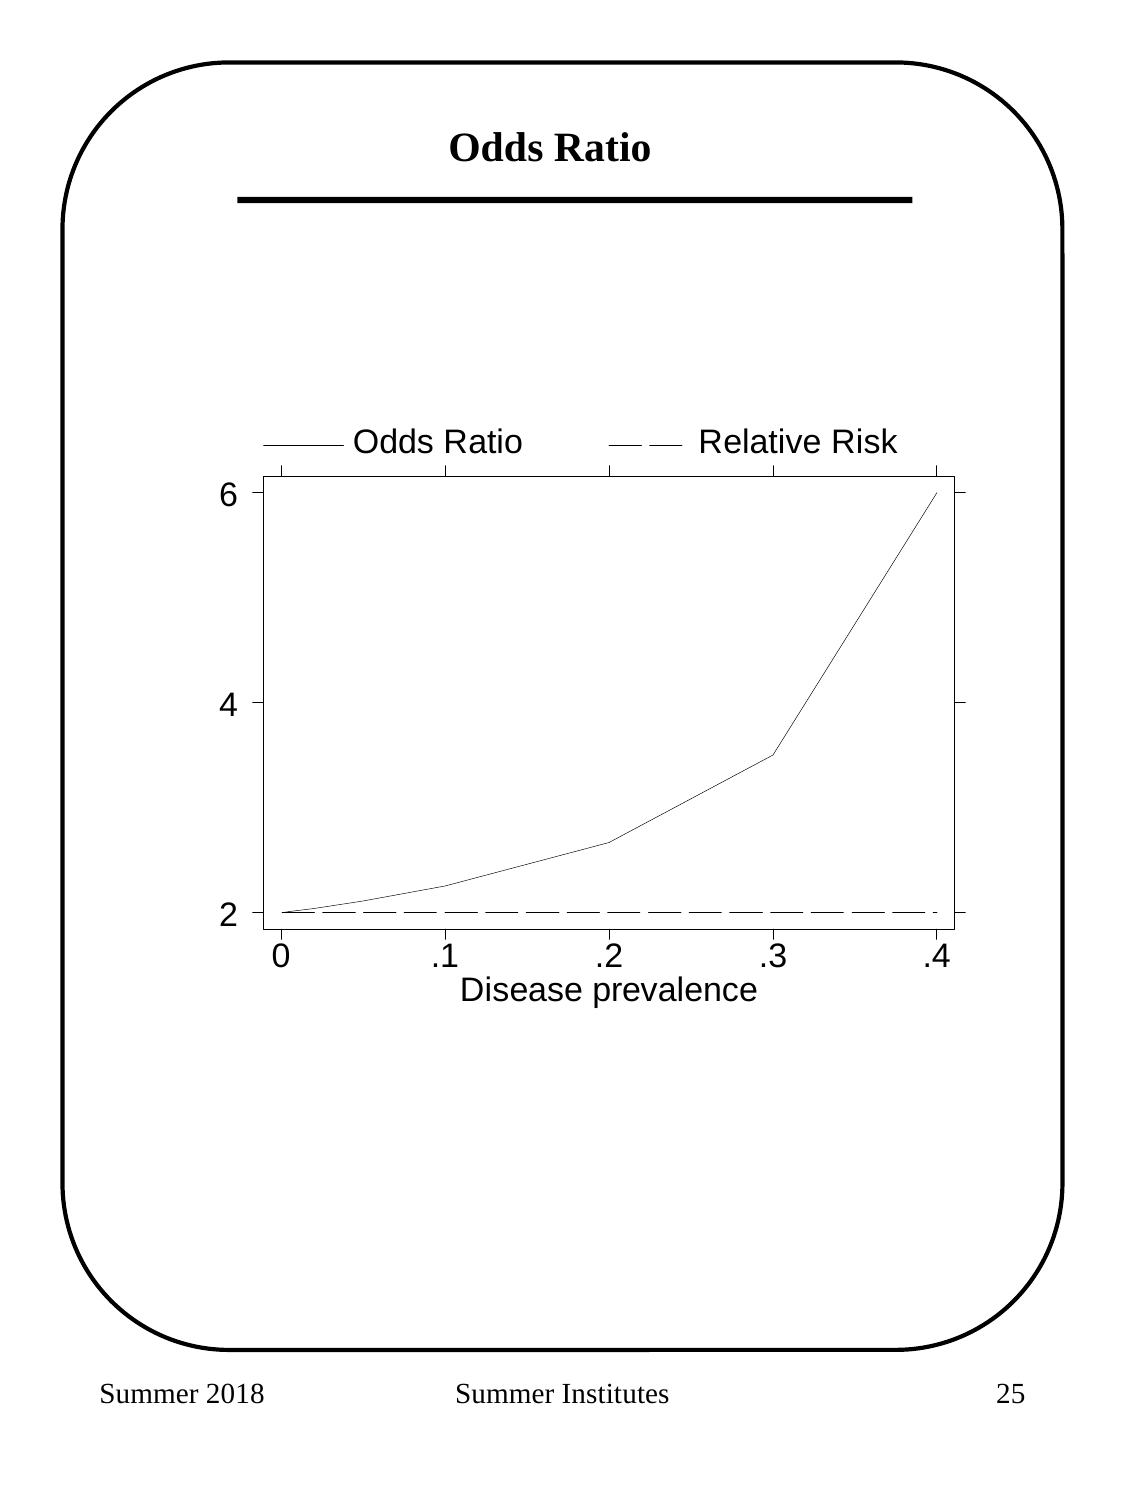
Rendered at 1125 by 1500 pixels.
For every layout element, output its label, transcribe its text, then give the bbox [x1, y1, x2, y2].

footer Summer Institutes [384, 1366, 741, 1467]
slide_number 211 [806, 1366, 1041, 1467]
slide_number Summer 2018 [84, 1366, 319, 1467]
picture [74, 424, 976, 1026]
text_box Odds Ratio [187, 112, 913, 178]
